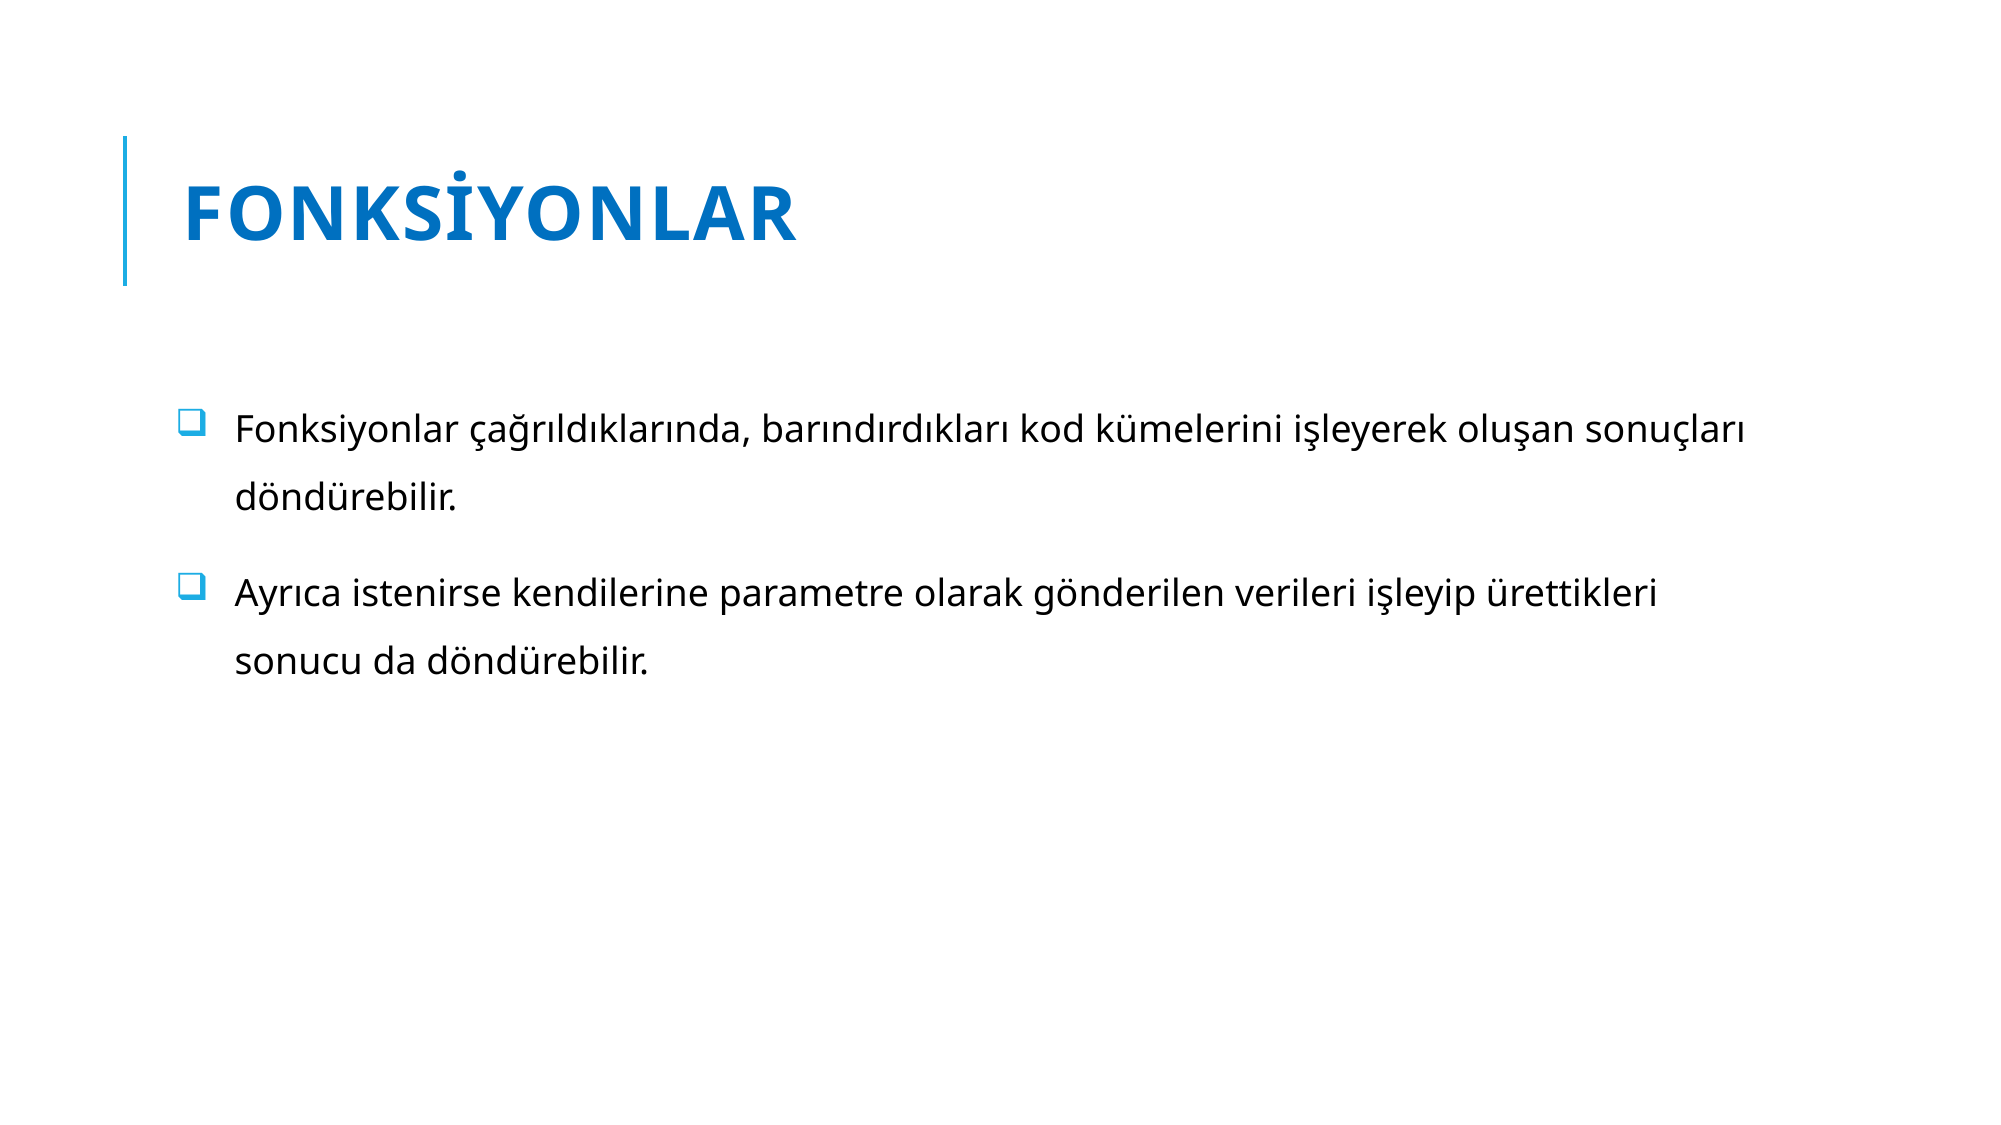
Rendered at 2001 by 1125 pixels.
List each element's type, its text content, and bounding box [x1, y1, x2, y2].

title FONKSİYONLAR [168, 96, 1763, 342]
list Fonksiyonlar çağrıldıklarında, barındırdıkları kod kümelerini işleyerek oluşan sonuçları döndürebilir. Ayrıca istenirse kendilerine parametre olarak gönderilen verileri işleyip ürettikleri sonucu da döndürebilir. [168, 375, 1763, 1035]
